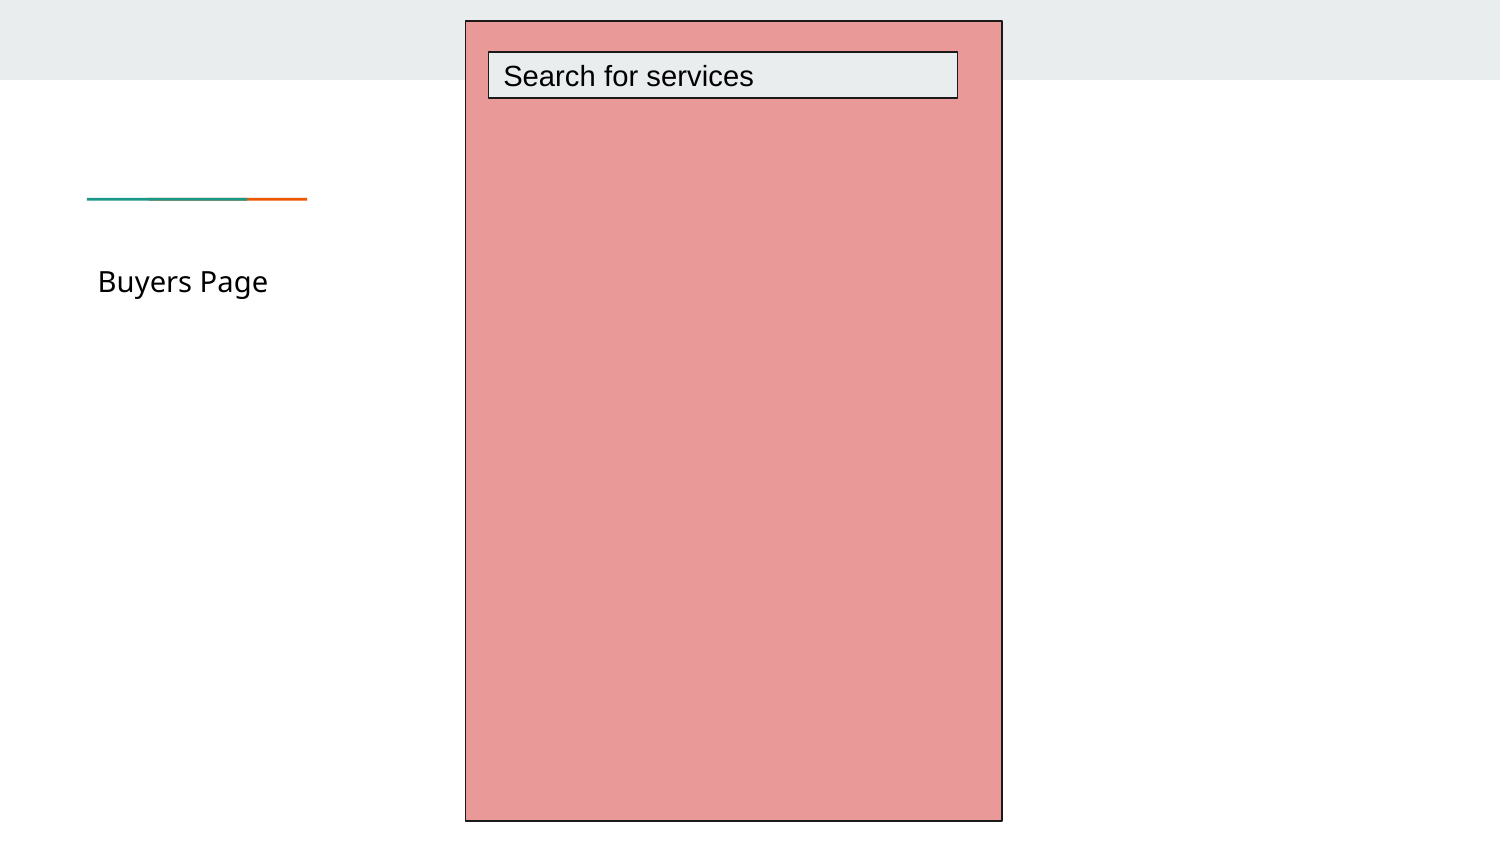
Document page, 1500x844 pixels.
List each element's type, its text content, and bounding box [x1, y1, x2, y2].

text_box Search for services [488, 51, 958, 98]
text_box [465, 21, 1002, 822]
text_box Buyers Page [82, 248, 402, 313]
